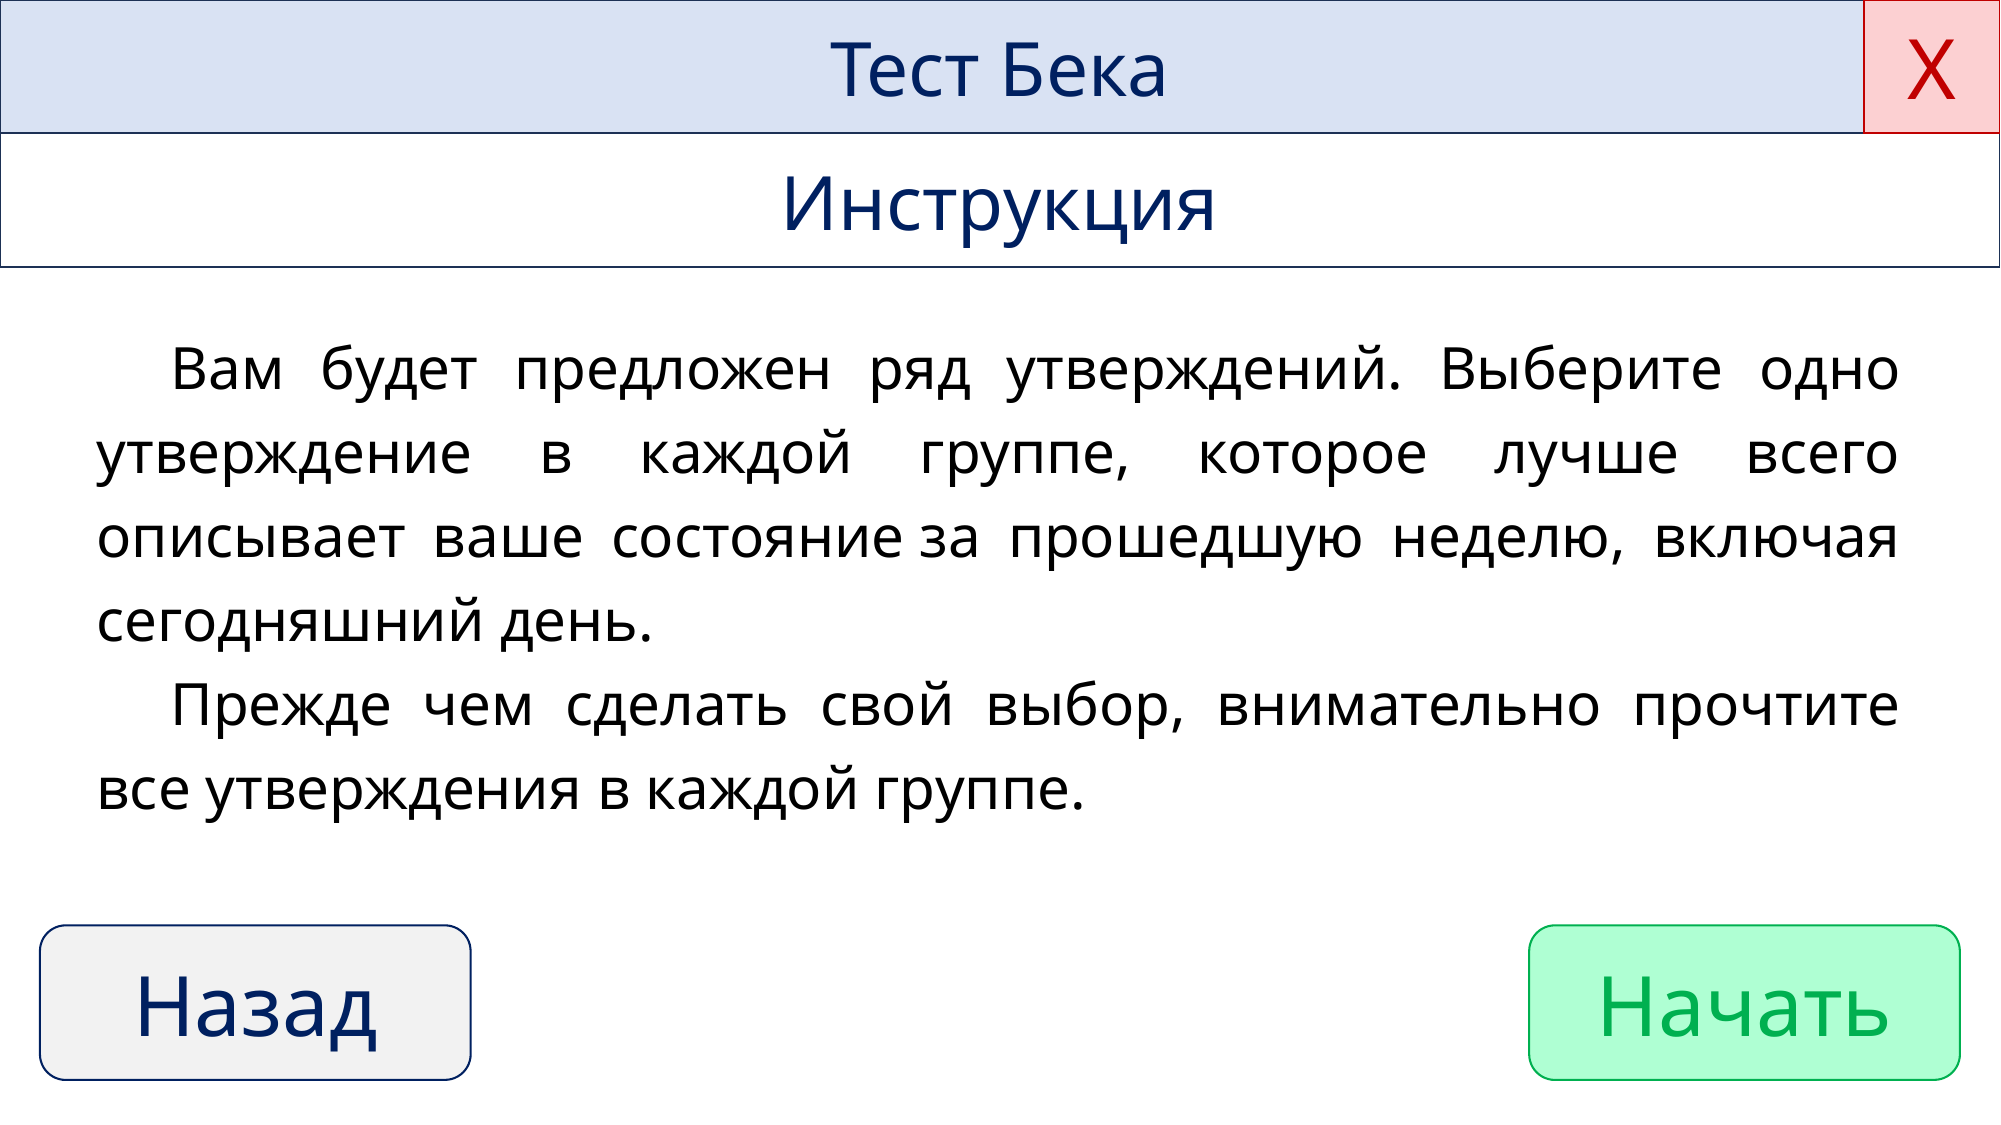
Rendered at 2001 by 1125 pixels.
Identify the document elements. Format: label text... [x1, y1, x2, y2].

text_box Вам будет предложен ряд утверждений. Выберите одно утверждение в каждой группе, которое лучше всего описывает ваше состояние за прошедшую неделю, включая сегодняшний день. Прежде чем сделать свой выбор, внимательно прочтите все утверждения в каждой группе. [69, 265, 1928, 874]
text_box Тест Бека [0, 0, 1863, 132]
text_box Начать [1528, 924, 1961, 1081]
text_box Х [1863, 0, 2000, 134]
text_box Инструкция [0, 132, 2000, 268]
text_box Назад [38, 924, 472, 1081]
